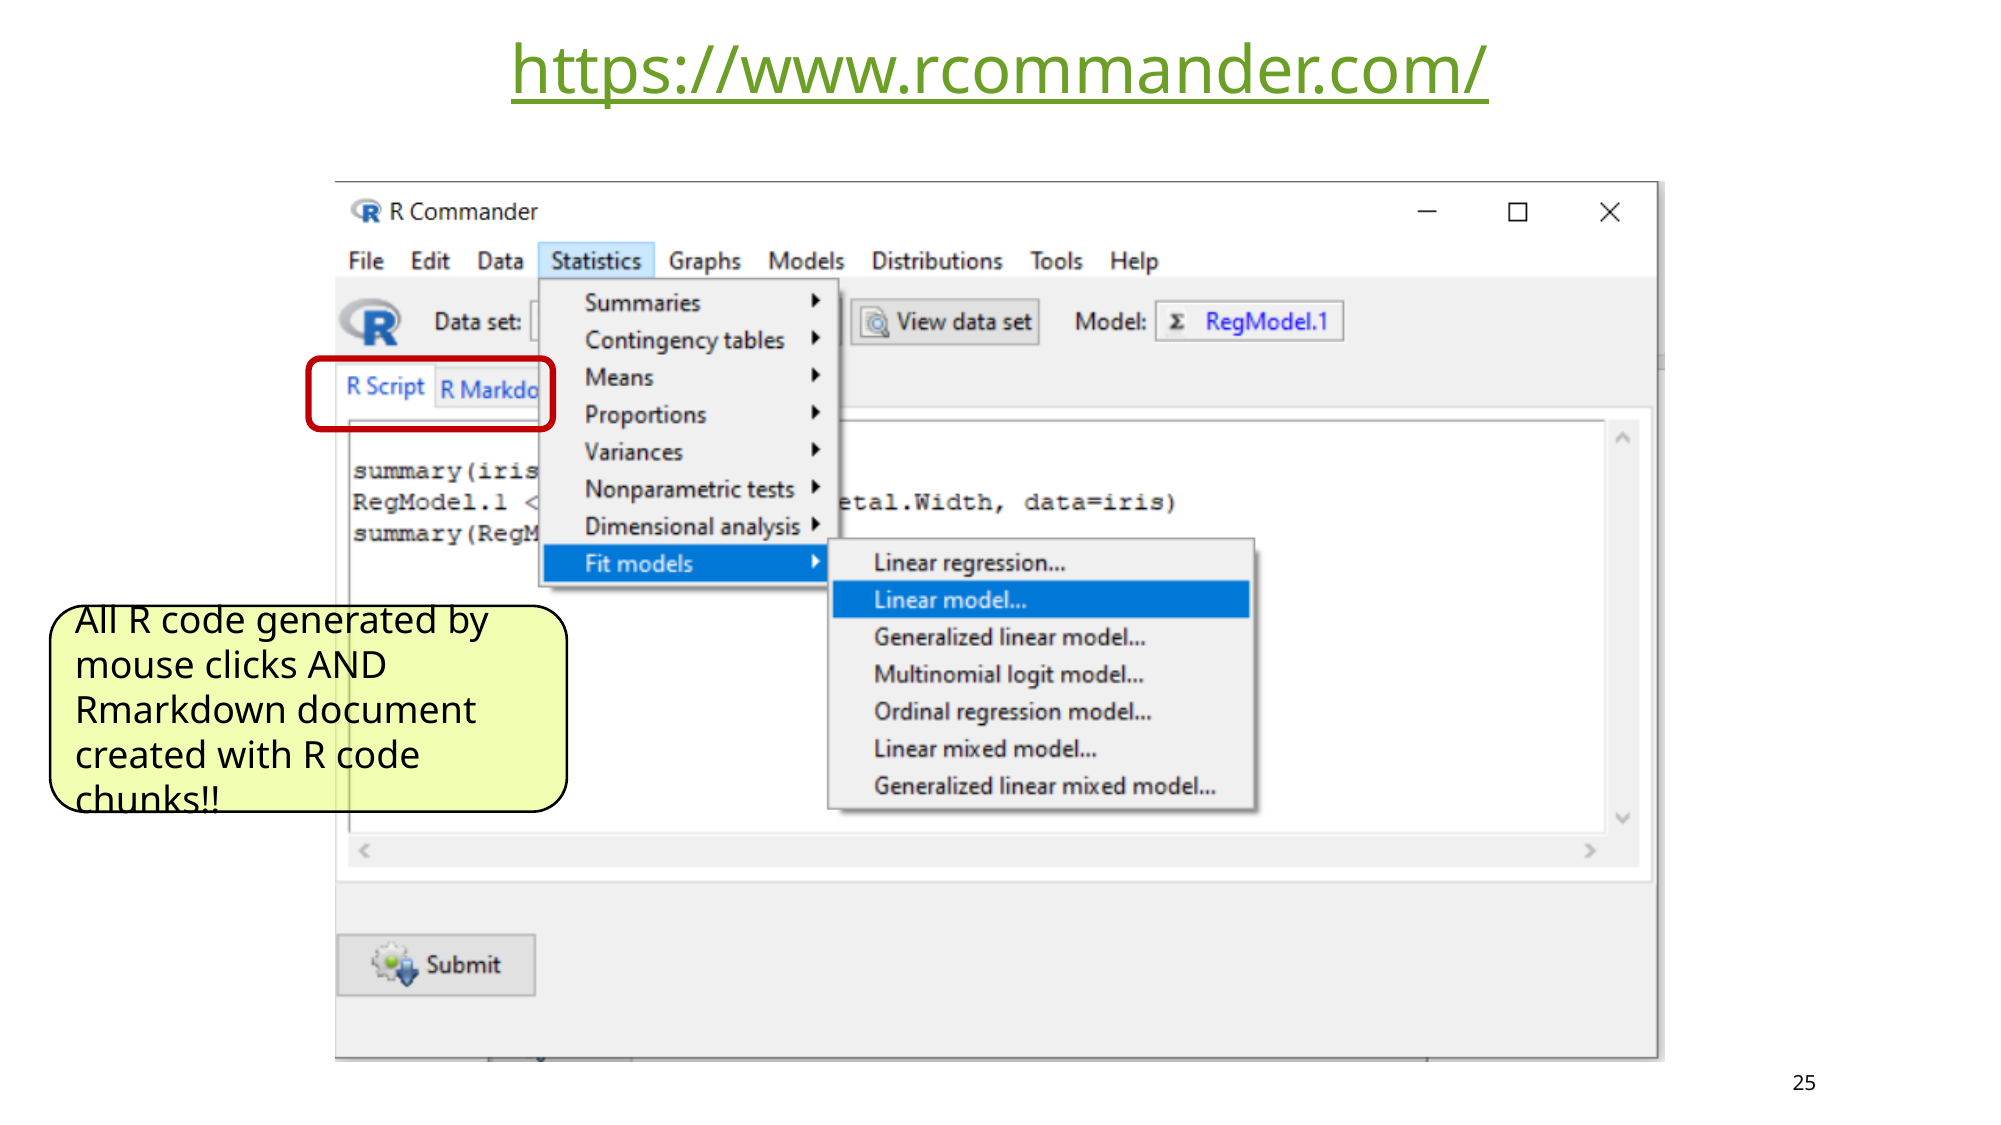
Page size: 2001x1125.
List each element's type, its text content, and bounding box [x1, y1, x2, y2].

text_box https://www.rcommander.com/ [496, 19, 1504, 176]
text_box All R code generated by mouse clicks AND Rmarkdown document created with R code chunks!! [48, 604, 327, 814]
text_box [307, 357, 327, 431]
slide_number 25 [1777, 1061, 1938, 1107]
picture [334, 181, 1665, 1062]
